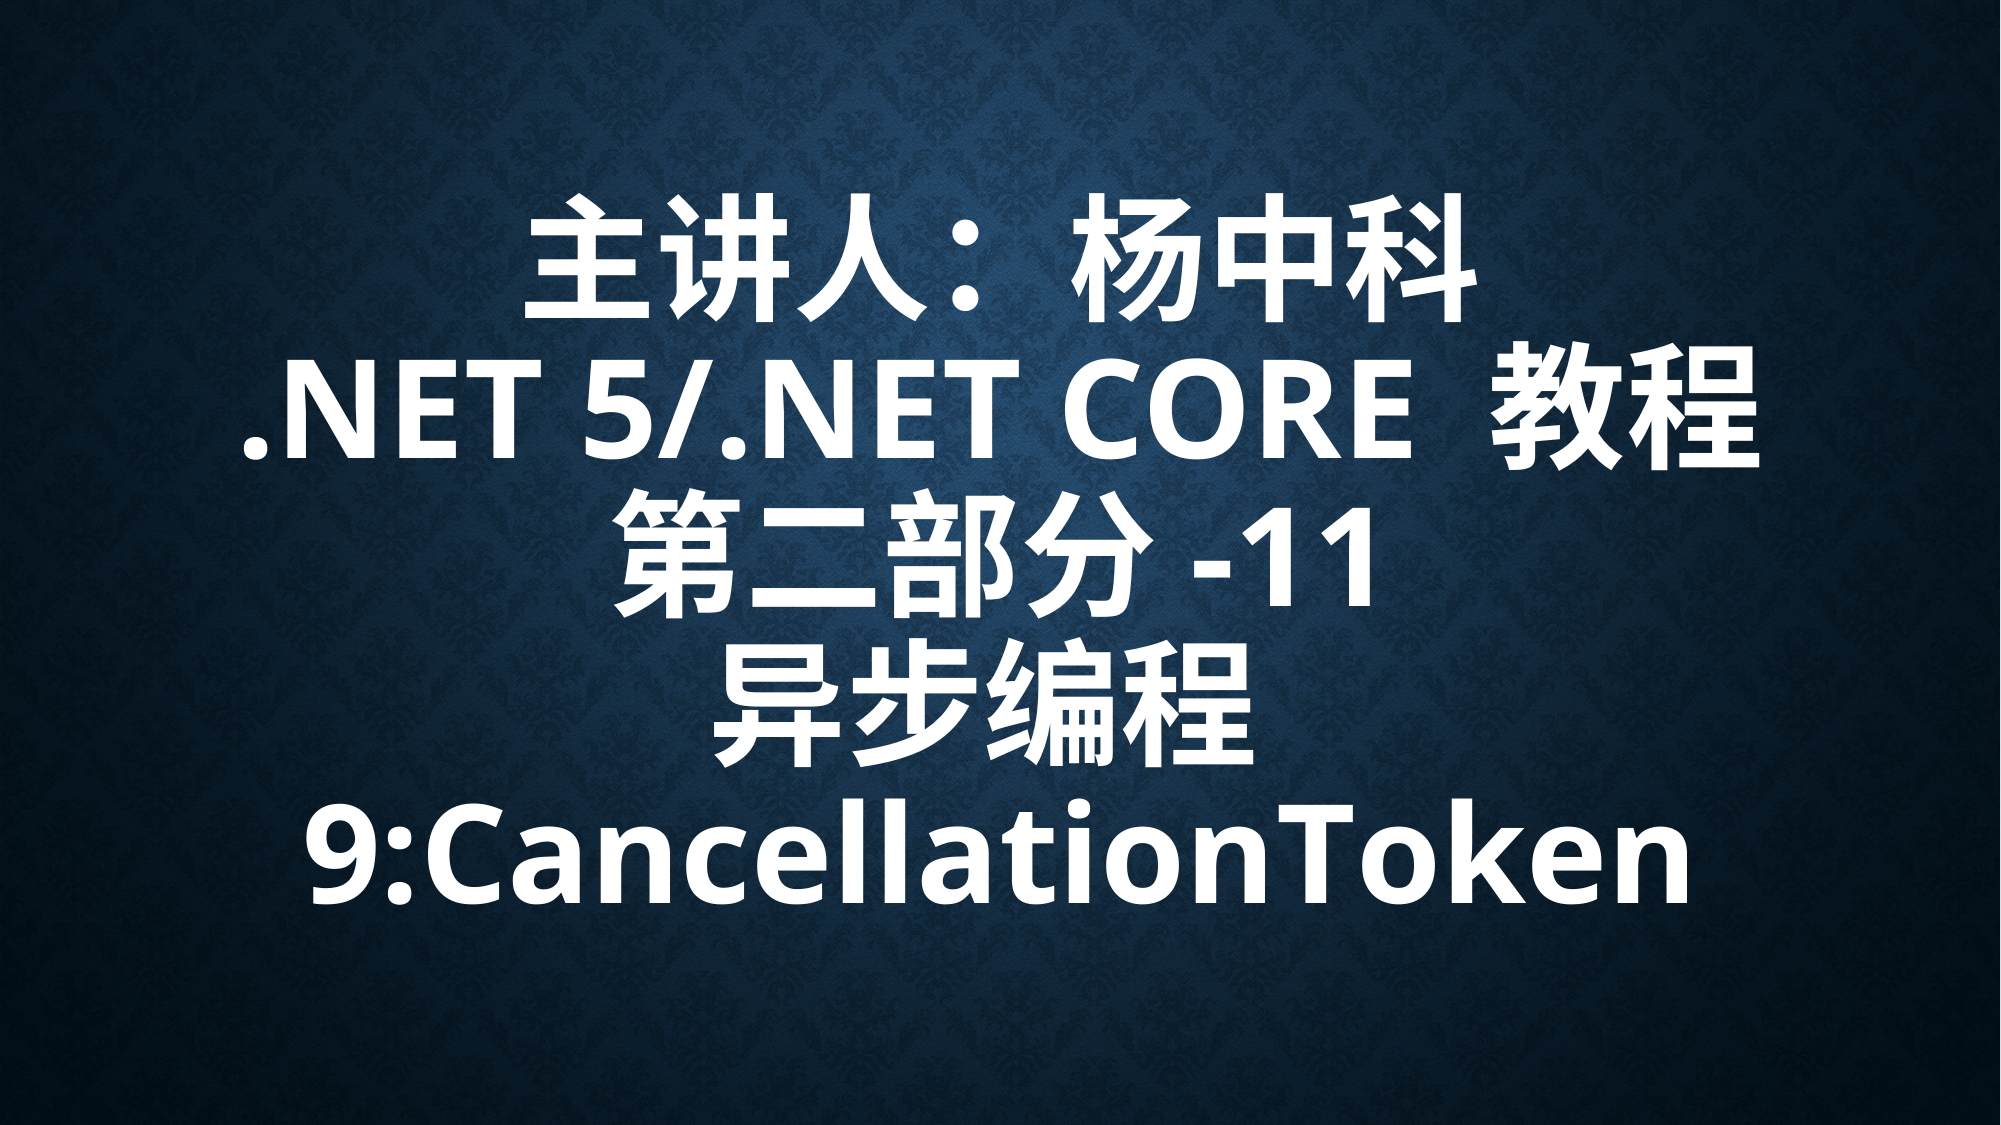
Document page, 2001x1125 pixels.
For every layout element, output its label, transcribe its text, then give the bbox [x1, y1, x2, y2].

title 主讲人：杨中科 .NET 5/.NET Core 教程 第二部分-11 异步编程9:CancellationToken [55, 52, 1945, 1073]
